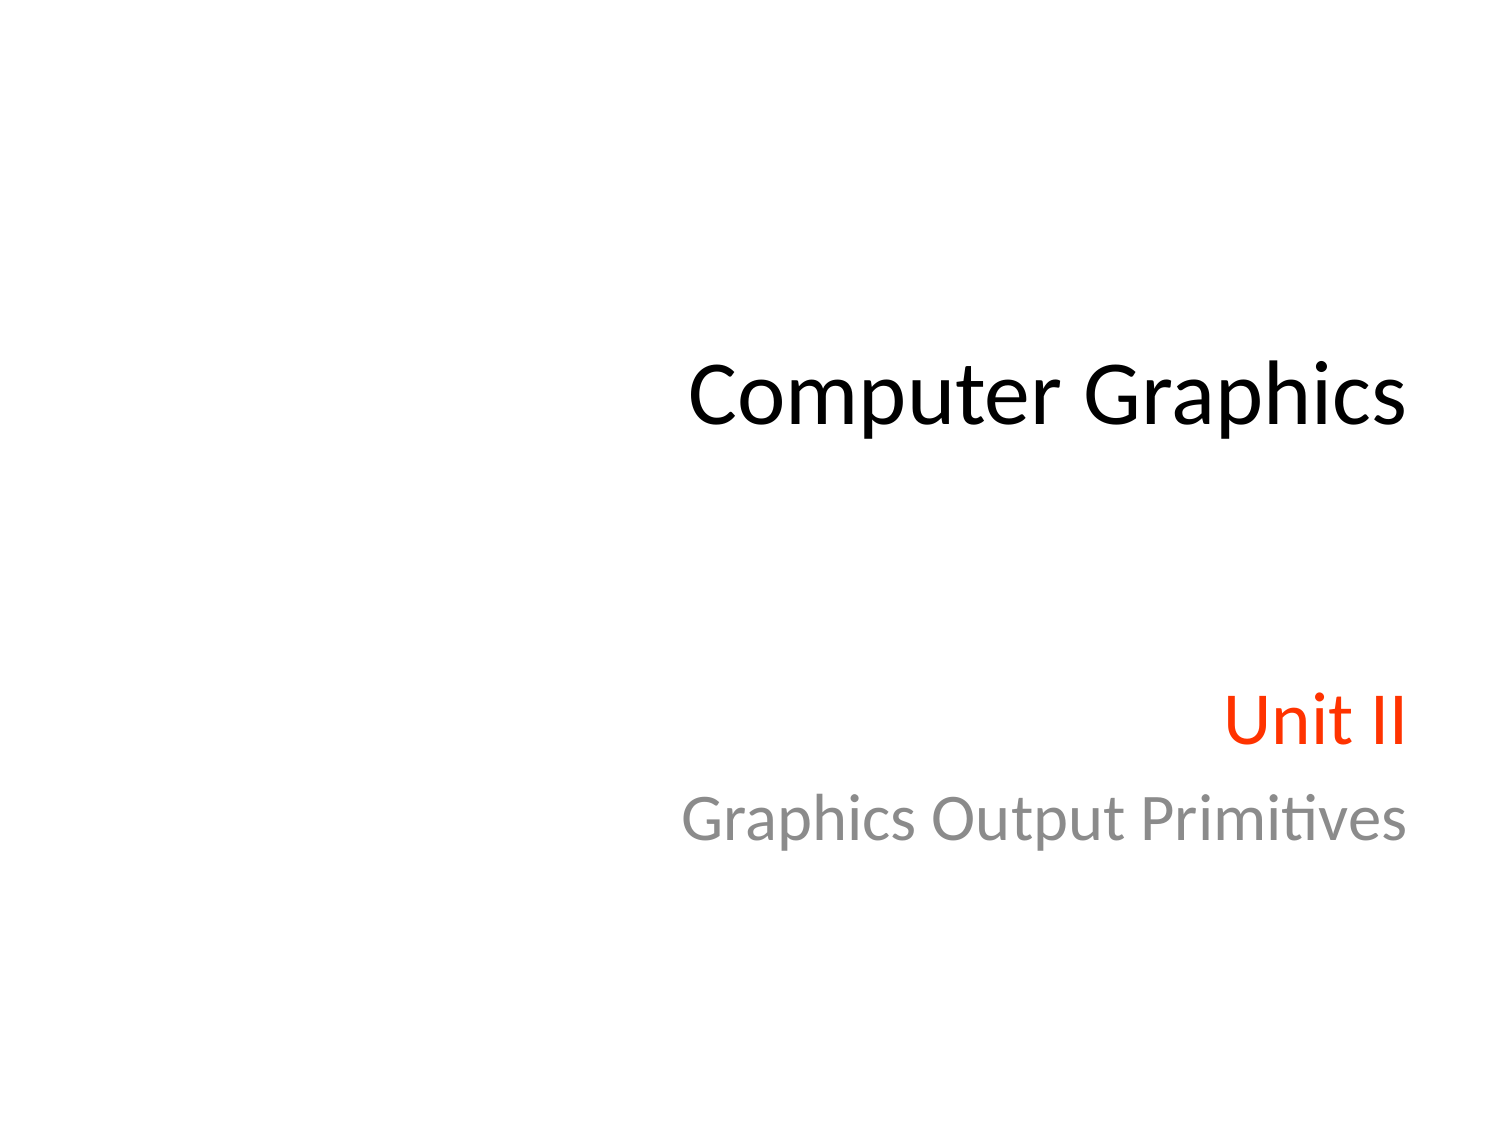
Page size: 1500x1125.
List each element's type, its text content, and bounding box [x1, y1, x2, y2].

title Computer Graphics [587, 112, 1424, 662]
subtitle Unit II Graphics Output Primitives [584, 662, 1424, 950]
